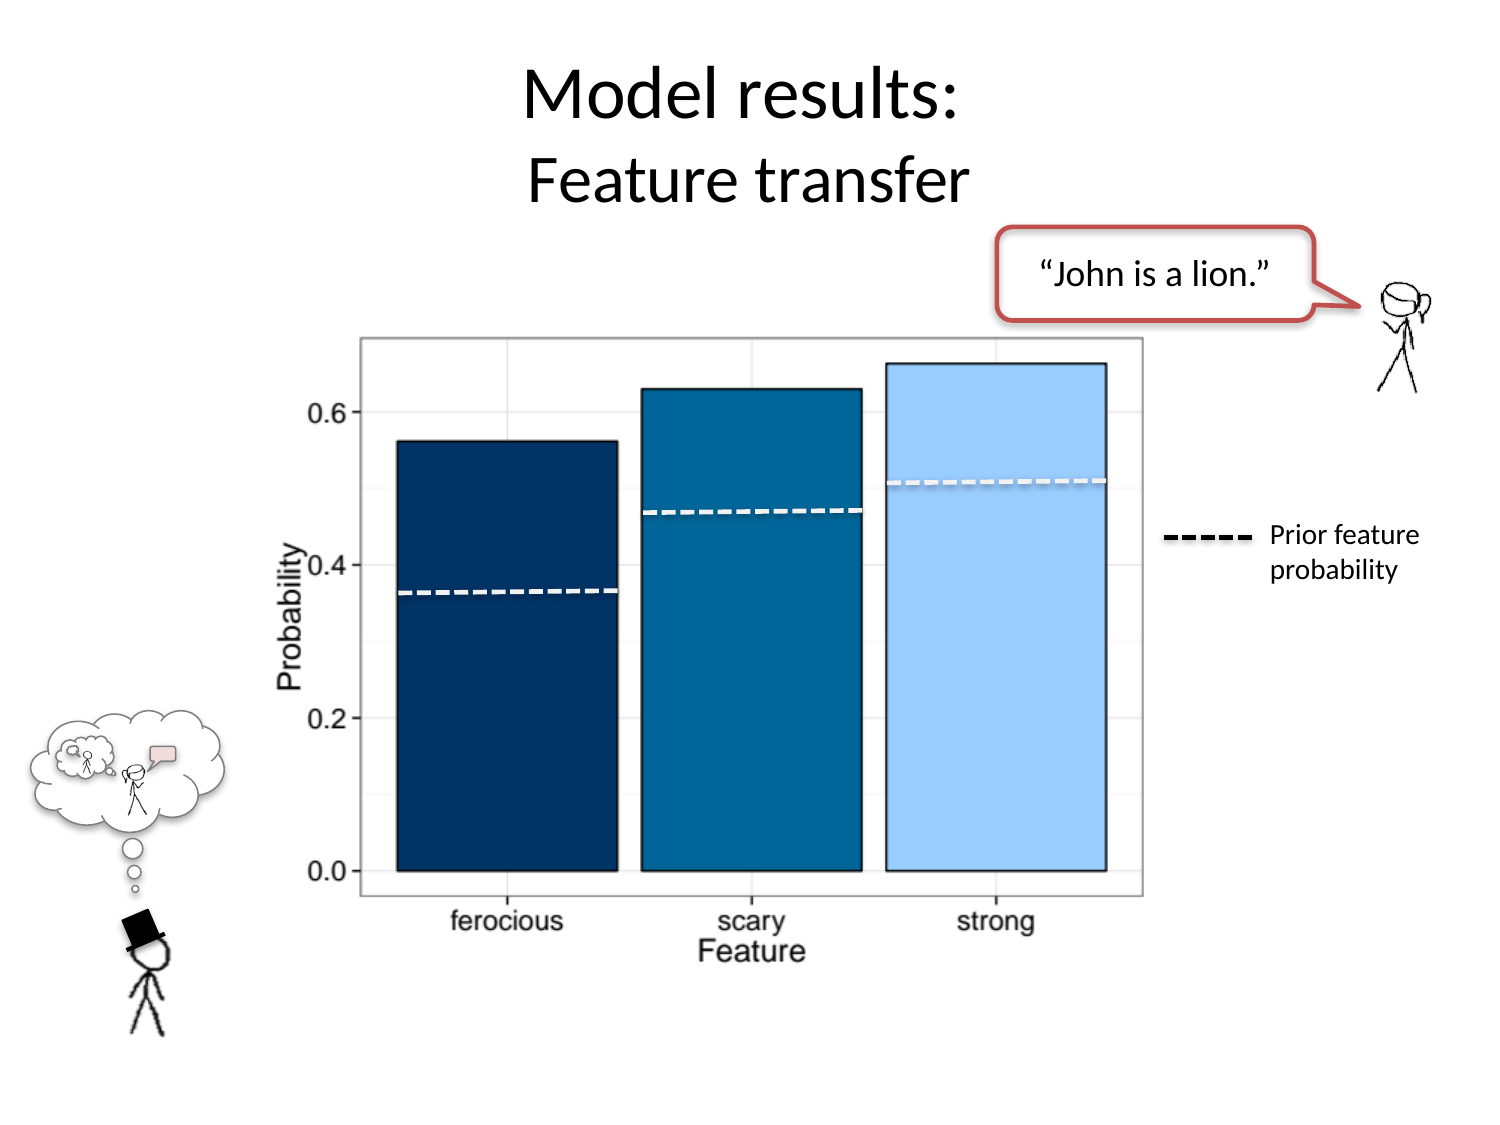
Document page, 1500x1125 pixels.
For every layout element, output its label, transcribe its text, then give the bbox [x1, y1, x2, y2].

text_box “John is a lion.” [1023, 241, 1286, 302]
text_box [30, 709, 225, 833]
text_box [886, 480, 1107, 484]
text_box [105, 913, 187, 1042]
title Model results: Feature transfer [75, 35, 1425, 224]
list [104, 310, 1322, 980]
picture [1364, 278, 1438, 399]
text_box Prior feature probability [1326, 508, 1475, 593]
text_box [398, 590, 619, 594]
text_box [996, 226, 1359, 308]
